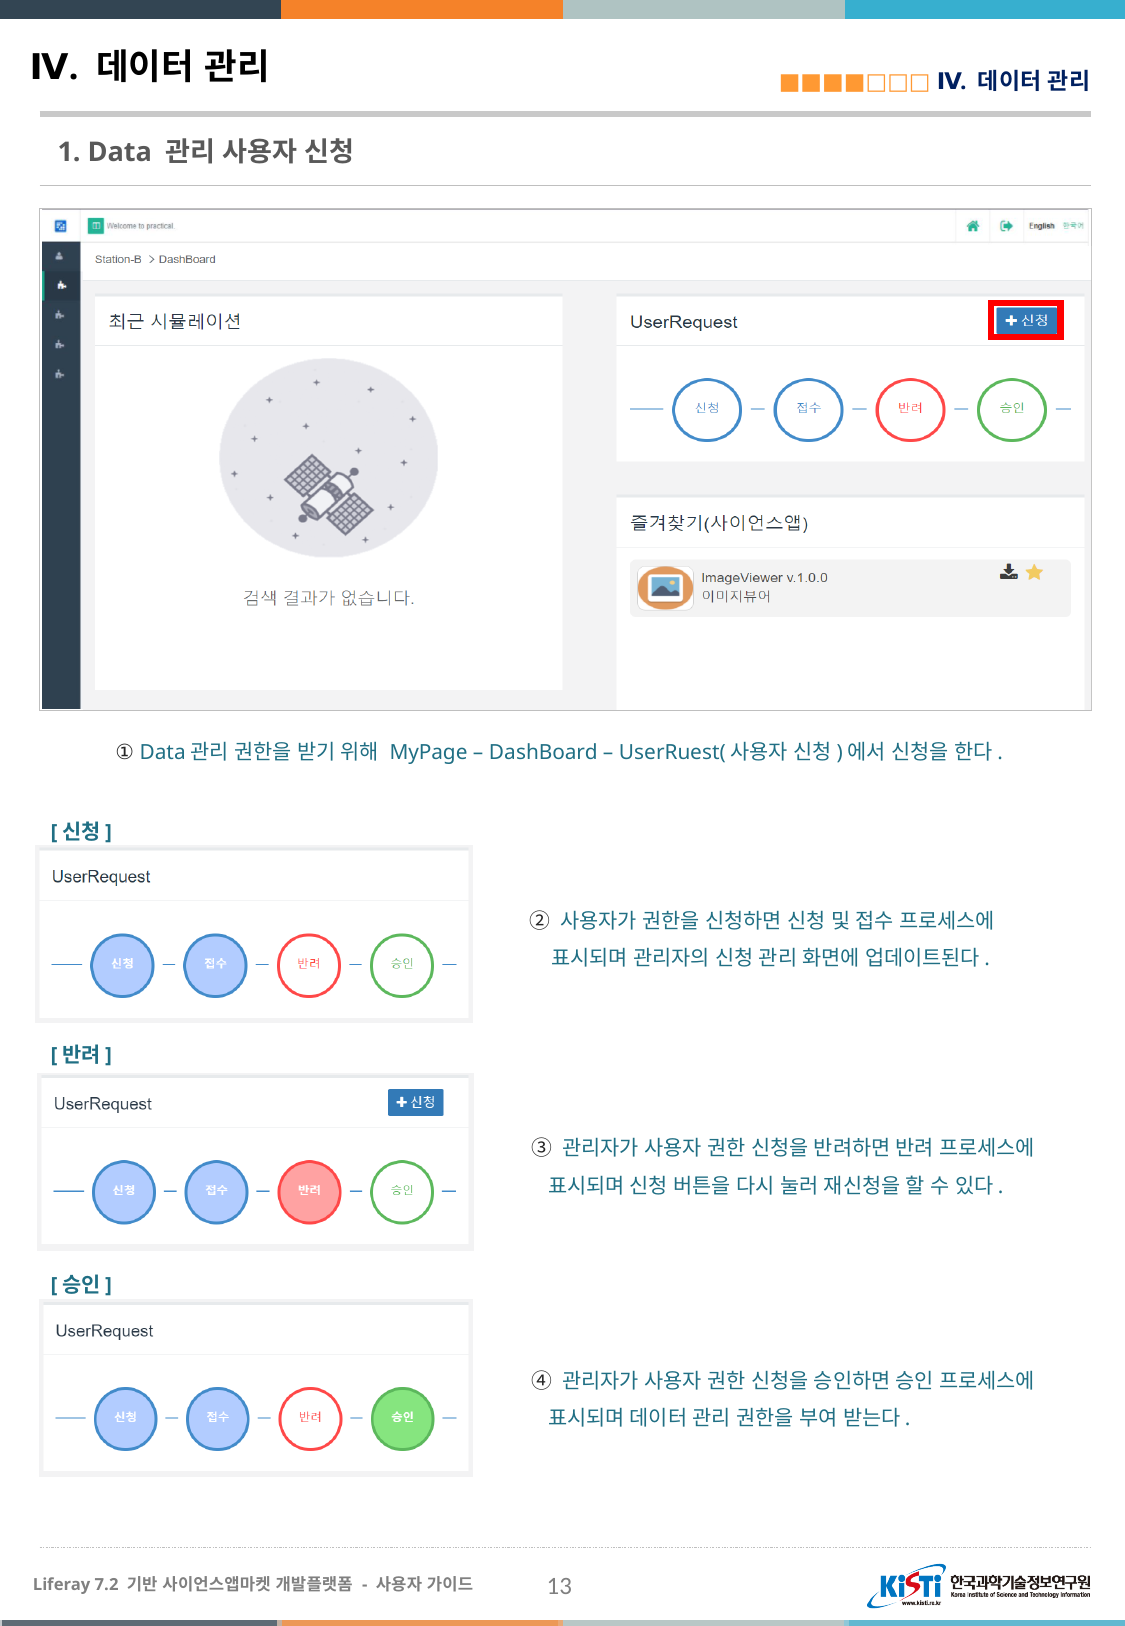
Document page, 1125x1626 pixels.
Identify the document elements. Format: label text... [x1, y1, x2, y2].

text_box 1. Data 관리 사용자 신청 [42, 127, 369, 175]
picture [39, 1299, 473, 1477]
text_box ■■■■□□□ Ⅳ. 데이터 관리 [763, 75, 1106, 102]
slide_number 12 [516, 1561, 603, 1616]
picture [37, 1073, 474, 1251]
text_box ② 사용자가 권한을 신청하면 신청 및 접수 프로세스에 표시되며 관리자의 신청 관리 화면에 업데이트된다. [514, 887, 1016, 978]
picture [0, 0, 1125, 19]
text_box [0, 19, 1125, 75]
text_box [신청] [35, 799, 127, 845]
picture [39, 208, 1092, 711]
text_box [승인] [35, 1251, 127, 1304]
text_box ③ 관리자가 사용자 권한 신청을 반려하면 반려 프로세스에 표시되며 신청 버튼을 다시 눌러 재신청을 할 수 있다. [516, 1115, 1056, 1205]
text_box [반려] [35, 1023, 127, 1075]
text_box ④ 관리자가 사용자 권한 신청을 승인하면 승인 프로세스에 표시되며 데이터 관리 권한을 부여 받는다. [516, 1347, 1056, 1437]
text_box ① Data관리 권한을 받기 위해 MyPage – DashBoard – UserRuest(사용자 신청)에서 신청을 한다. [100, 718, 1018, 772]
picture [867, 1559, 1107, 1619]
picture [35, 845, 473, 1023]
text_box Ⅳ. 데이터 관리 [14, 75, 285, 94]
